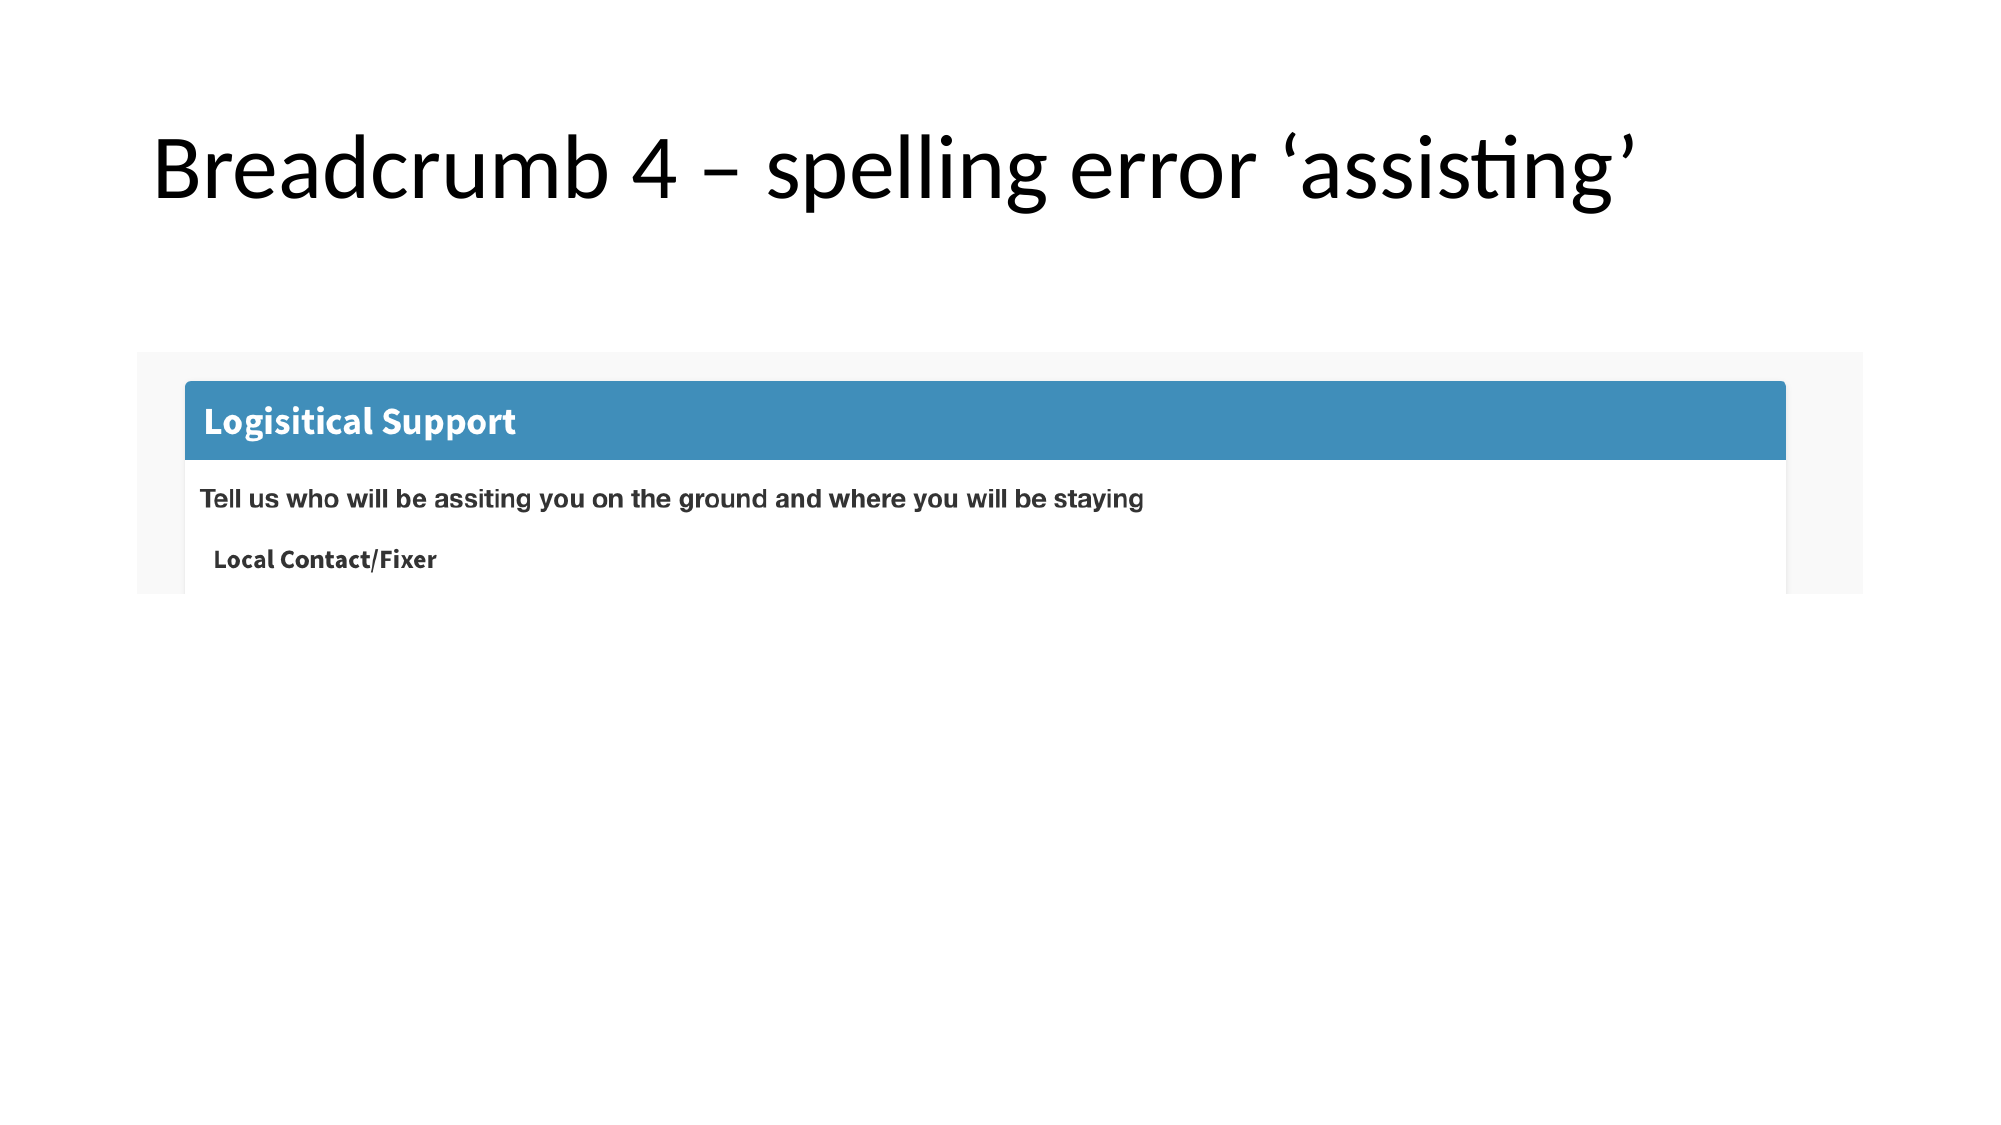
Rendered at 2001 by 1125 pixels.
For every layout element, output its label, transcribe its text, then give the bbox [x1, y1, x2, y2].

title Breadcrumb 4 – spelling error ‘assisting’ [137, 59, 1863, 278]
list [137, 352, 1863, 594]
